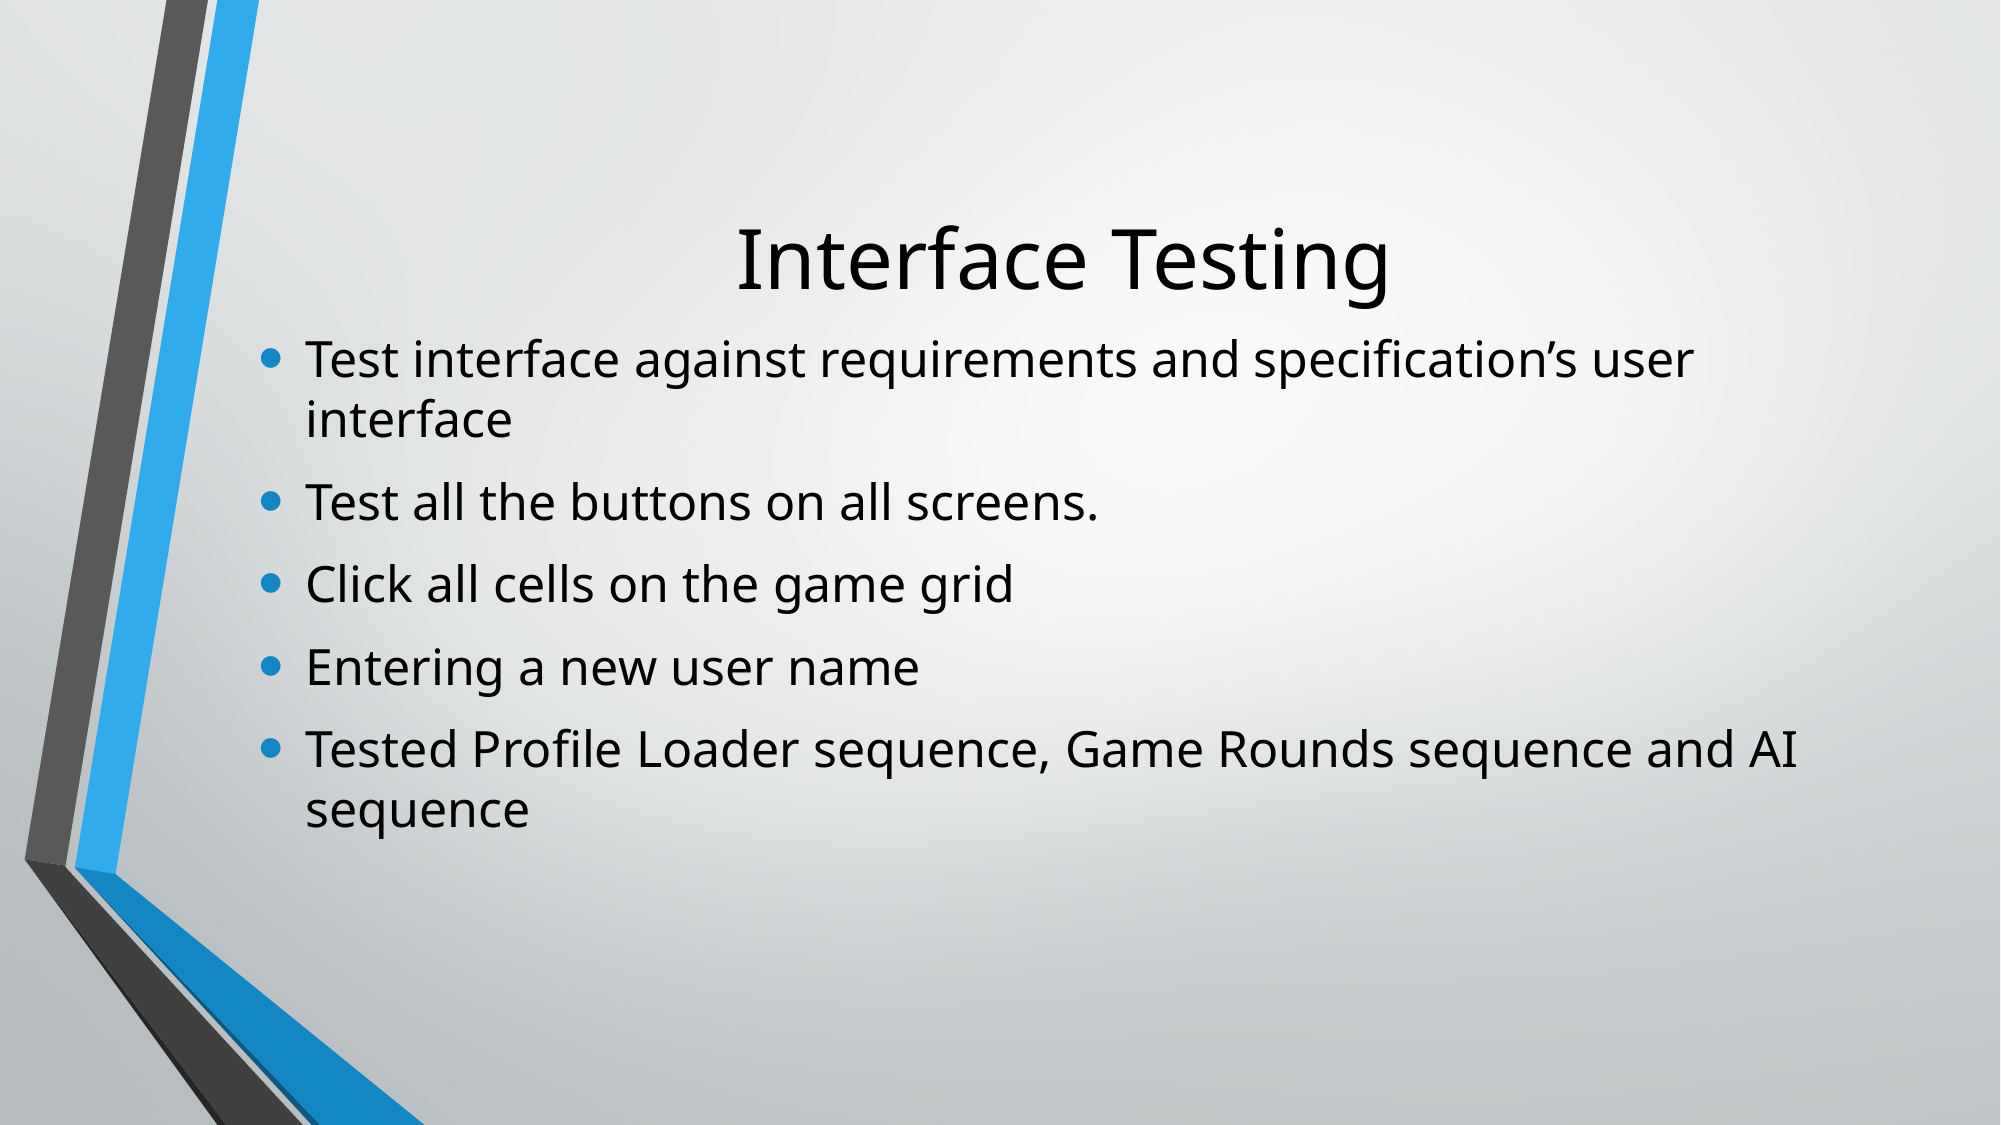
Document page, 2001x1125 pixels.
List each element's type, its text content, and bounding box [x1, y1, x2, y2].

title Interface Testing [243, 112, 1887, 326]
list Test interface against requirements and specification’s user interface Test all the buttons on all screens. Click all cells on the game grid Entering a new user name Tested Profile Loader sequence, Game Rounds sequence and AI sequence [243, 326, 1887, 839]
